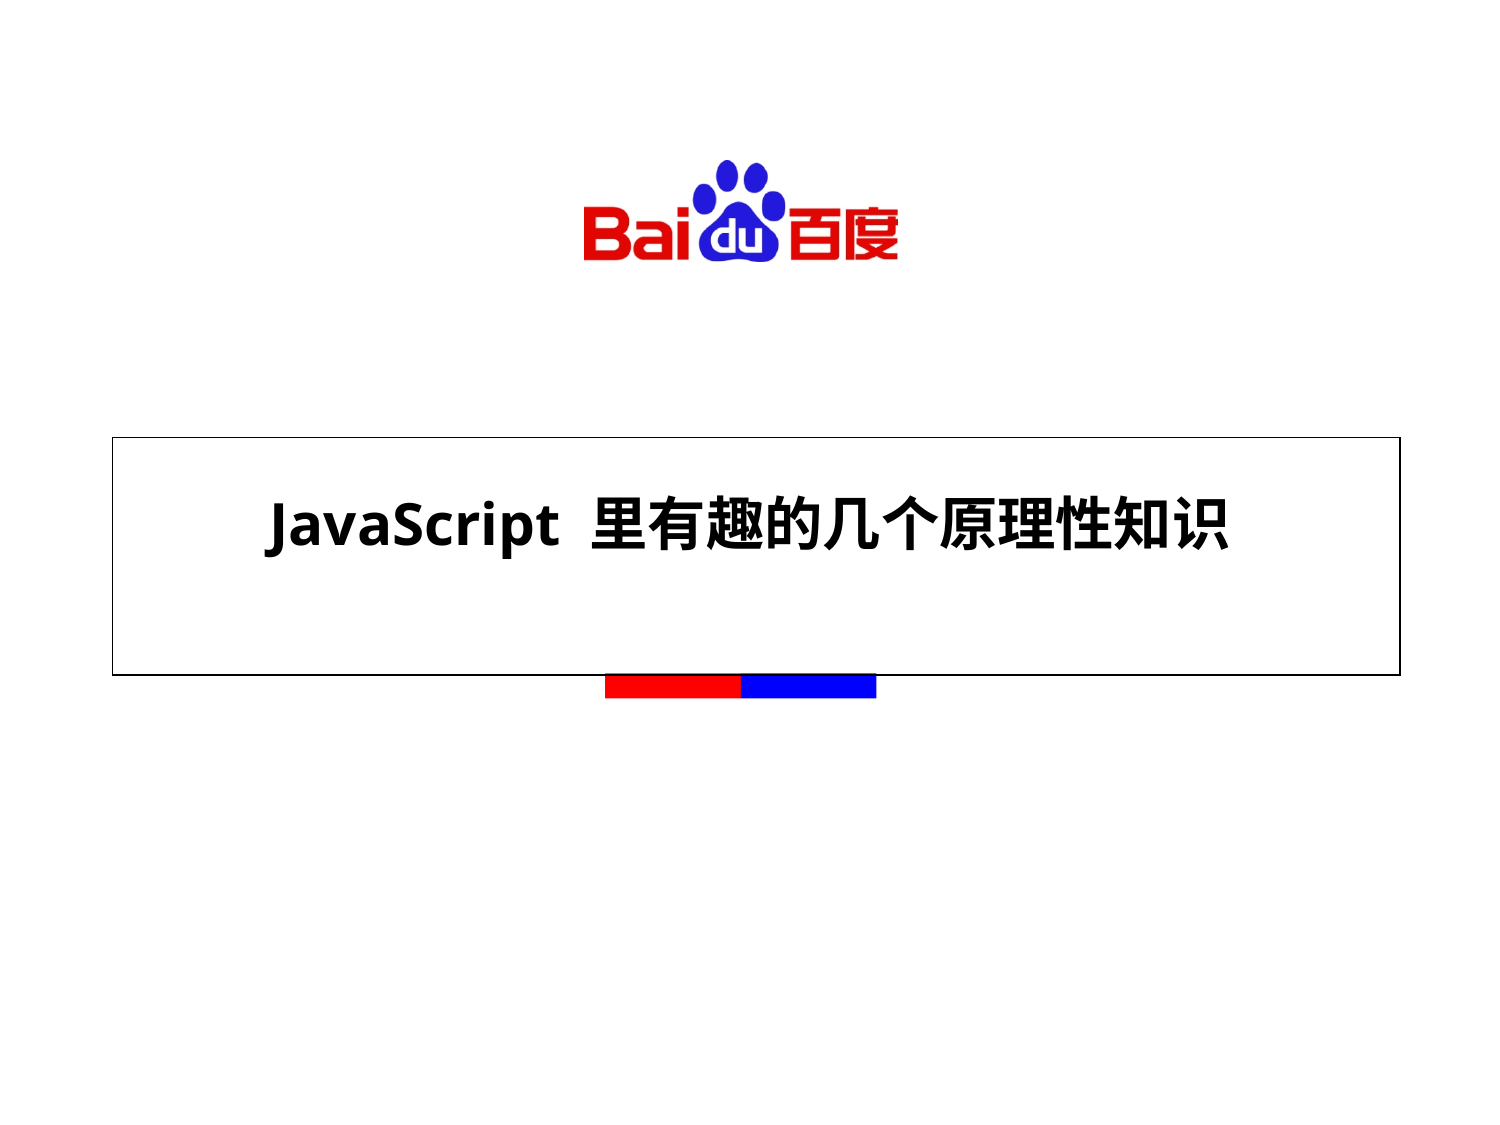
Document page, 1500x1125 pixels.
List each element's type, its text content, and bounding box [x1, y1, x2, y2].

text_box JavaScript 里有趣的几个原理性知识 [194, 479, 1306, 565]
text_box [112, 444, 1388, 657]
picture [584, 160, 898, 262]
